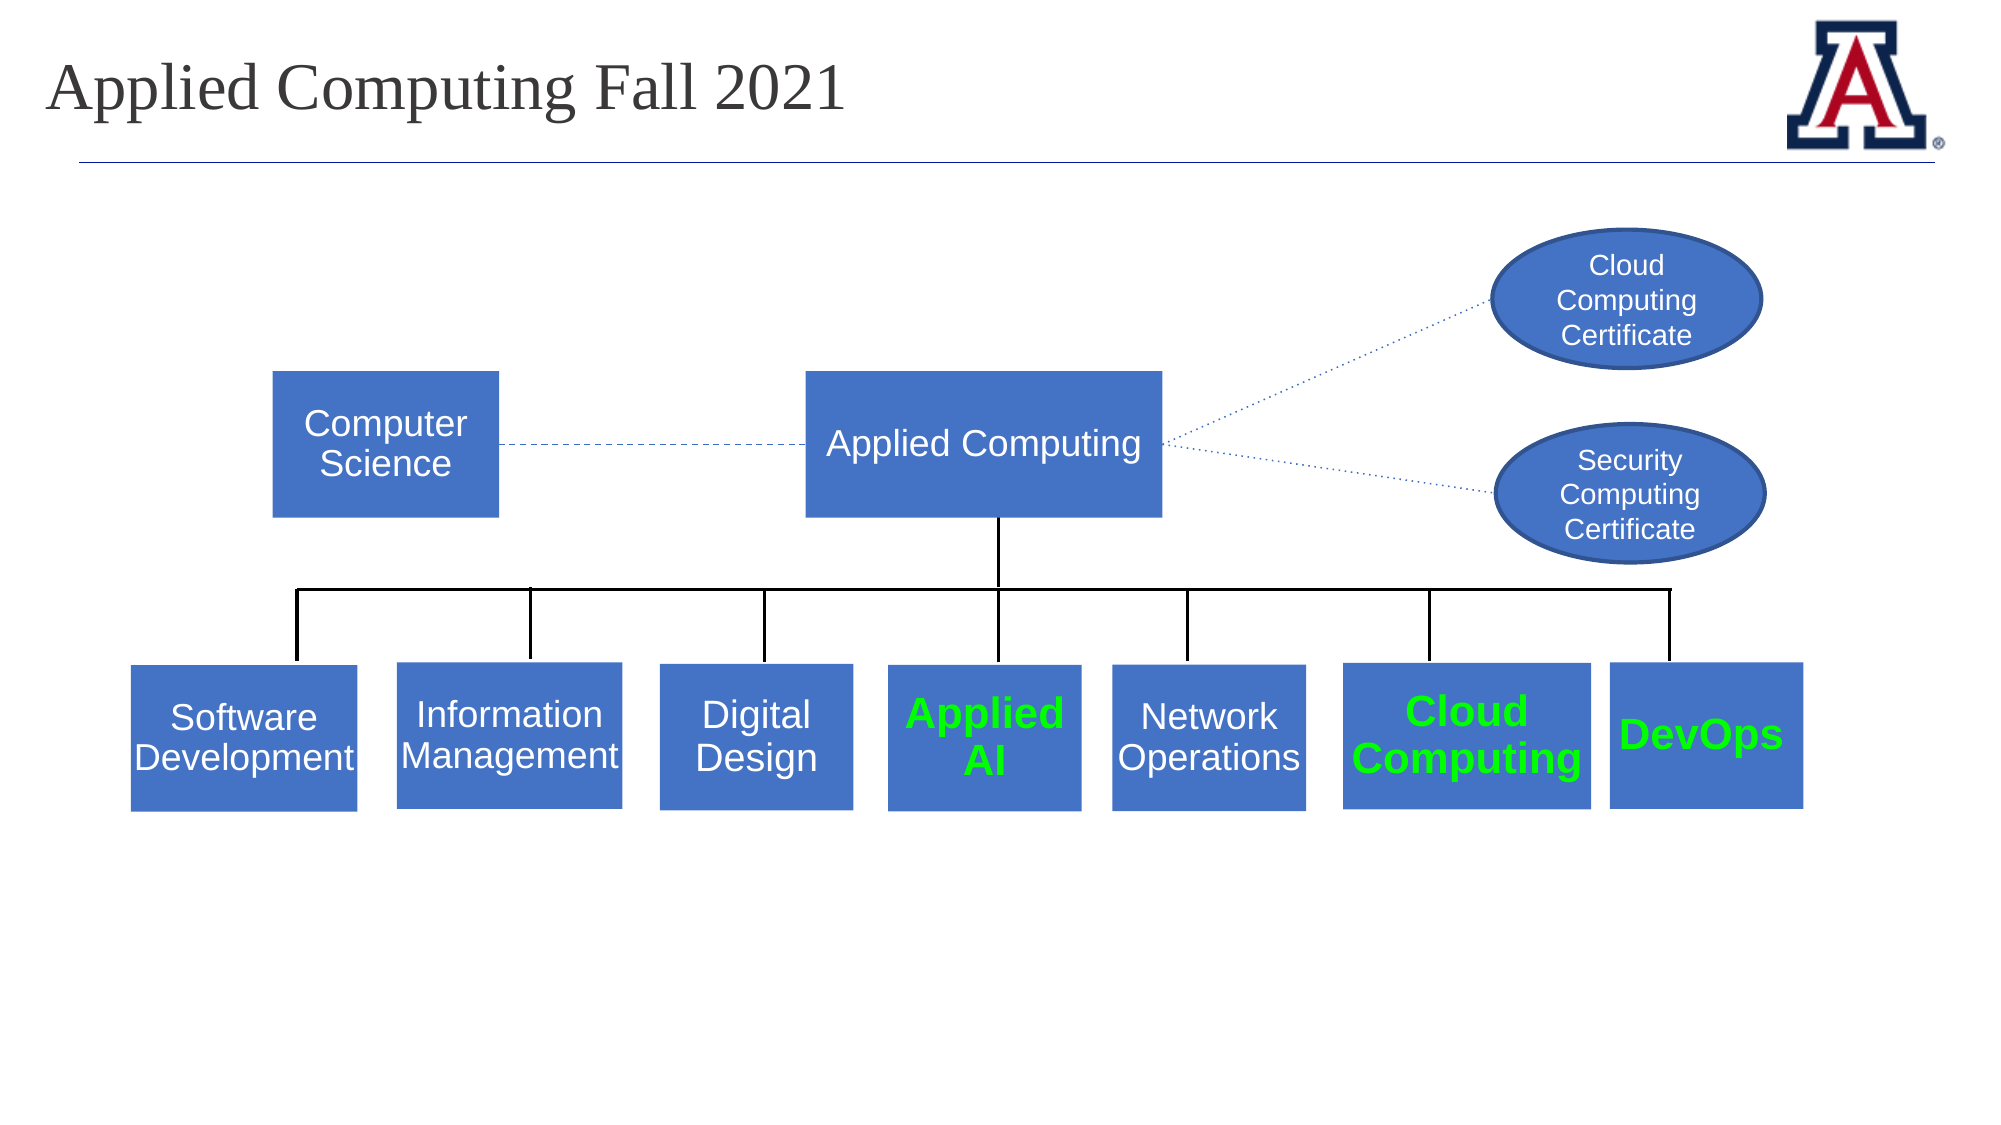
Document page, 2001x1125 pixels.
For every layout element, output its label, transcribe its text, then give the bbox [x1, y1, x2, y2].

text_box Cloud Computing [1343, 662, 1592, 810]
picture [1787, 17, 1947, 152]
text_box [1162, 444, 1496, 494]
text_box Security Computing Certificate [1496, 424, 1765, 563]
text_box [1162, 298, 1493, 443]
text_box Network Operations [1112, 664, 1307, 812]
text_box Applied Computing [805, 371, 1163, 518]
text_box Software Development [130, 665, 358, 812]
text_box Cloud Computing Certificate [1492, 229, 1762, 369]
text_box Digital Design [659, 663, 854, 811]
text_box Applied Computing Fall 2021 [29, 37, 1523, 141]
text_box Information Management [396, 662, 623, 809]
text_box Applied AI [888, 664, 1082, 812]
text_box Computer Science [272, 371, 500, 518]
text_box DevOps [1609, 662, 1804, 809]
